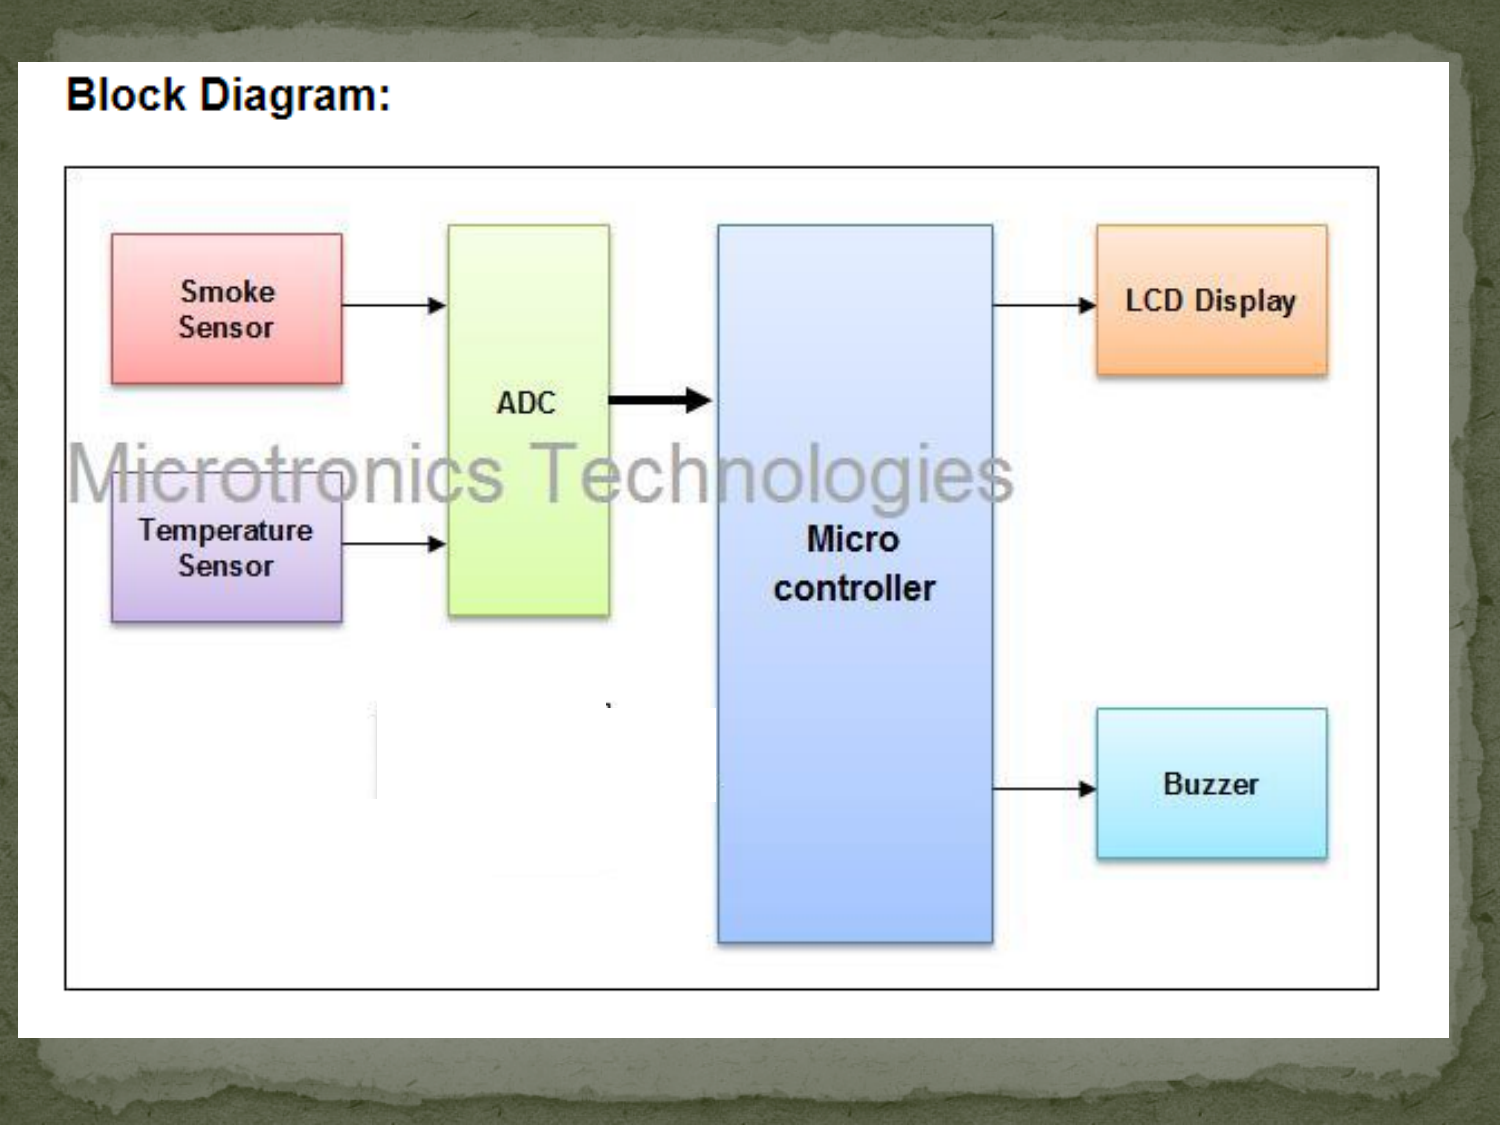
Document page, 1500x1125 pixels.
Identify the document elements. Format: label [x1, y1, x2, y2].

picture [18, 62, 1449, 1038]
